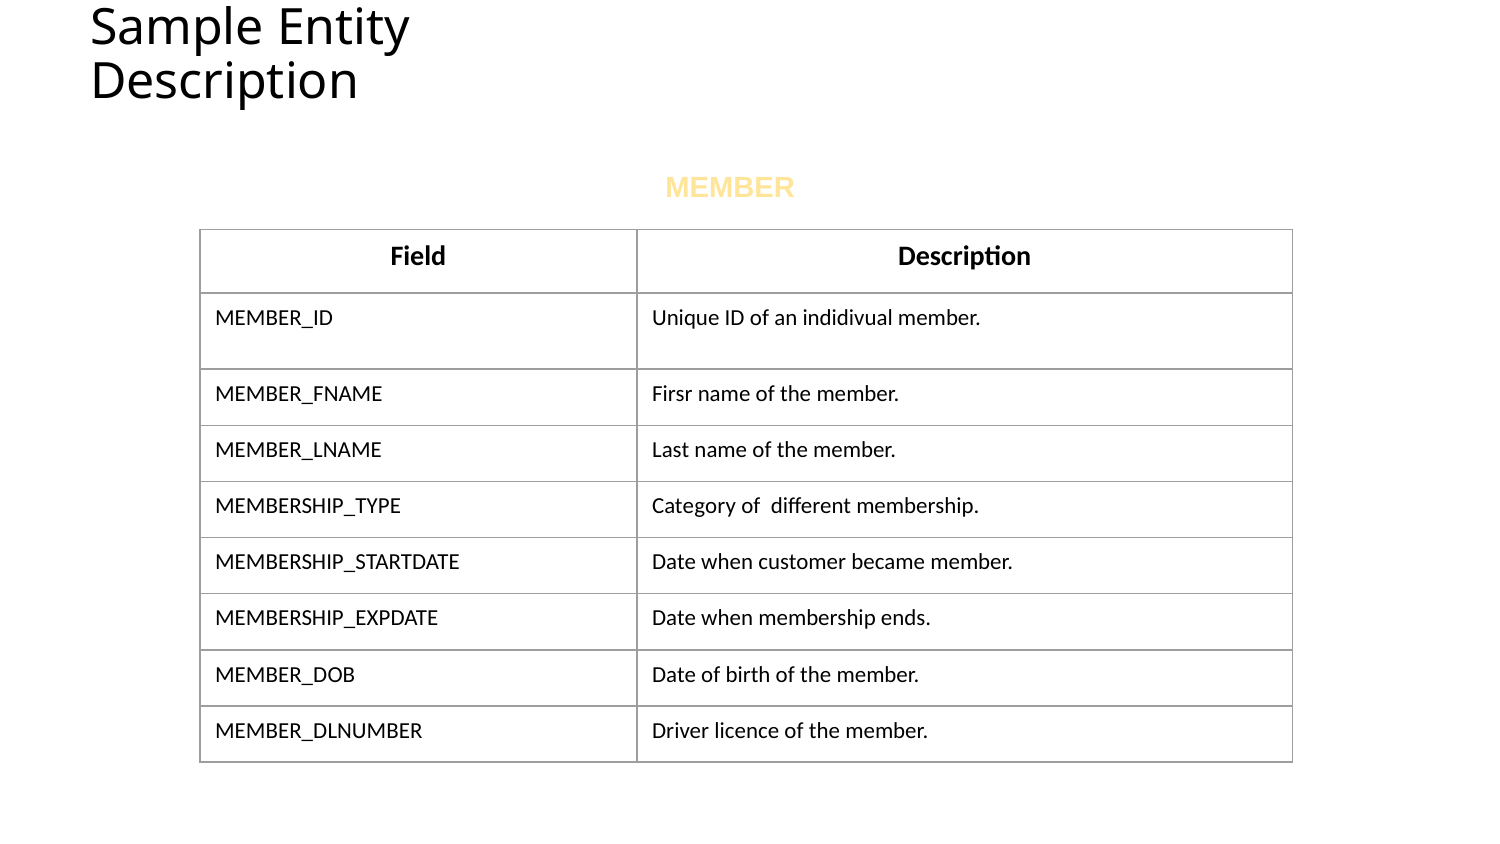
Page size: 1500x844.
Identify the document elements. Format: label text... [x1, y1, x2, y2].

table_cell MEMBERSHIP_STARTDATE [201, 538, 636, 593]
text_box MEMBER [471, 153, 989, 245]
table_cell Driver licence of the member. [638, 707, 1292, 761]
table_cell MEMBER_ID [201, 294, 636, 368]
table_cell MEMBER_FNAME [201, 370, 636, 425]
table_header Description [638, 230, 1292, 292]
table_cell MEMBERSHIP_TYPE [201, 482, 636, 537]
table_cell Last name of the member. [638, 426, 1292, 481]
table_cell MEMBERSHIP_EXPDATE [201, 594, 636, 649]
table_cell Date of birth of the member. [638, 651, 1292, 705]
table_cell MEMBER_LNAME [201, 426, 636, 481]
table_cell MEMBER_DOB [201, 651, 636, 705]
table_header Field [201, 230, 636, 292]
title Sample Entity Description [75, 33, 678, 125]
table_cell Category of different membership. [638, 482, 1292, 537]
table_cell Unique ID of an indidivual member. [638, 294, 1292, 368]
table_cell Date when membership ends. [638, 594, 1292, 649]
table_cell Date when customer became member. [638, 538, 1292, 593]
table_cell Firsr name of the member. [638, 370, 1292, 425]
table_cell MEMBER_DLNUMBER [201, 707, 636, 761]
